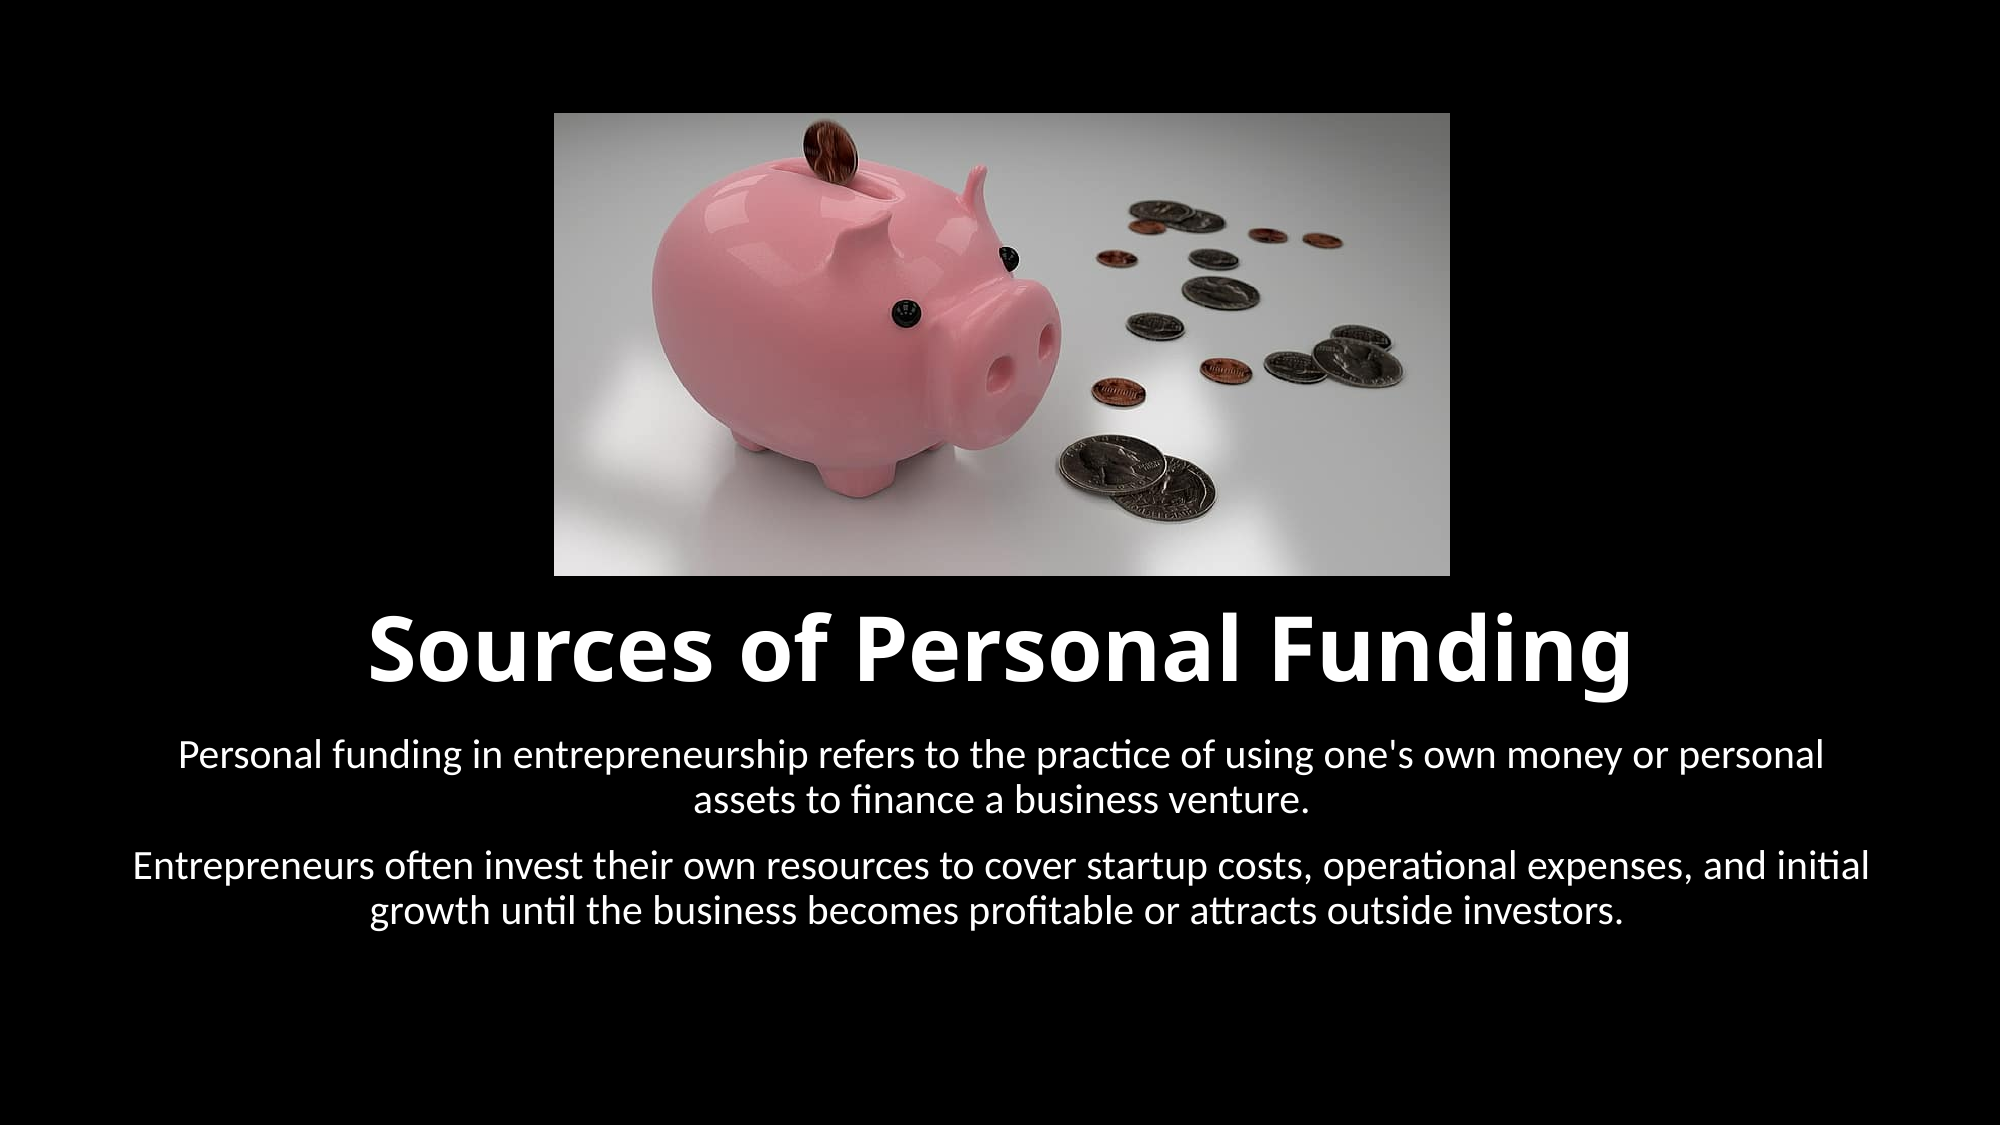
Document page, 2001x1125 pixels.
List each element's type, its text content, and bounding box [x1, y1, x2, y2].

subtitle Personal funding in entrepreneurship refers to the practice of using one's own money or personal assets to finance a business venture. Entrepreneurs often invest their own resources to cover startup costs, operational expenses, and initial growth until the business becomes profitable or attracts outside investors. [115, 724, 1889, 997]
picture [554, 113, 1450, 576]
title Sources of Personal Funding [188, 595, 1816, 709]
